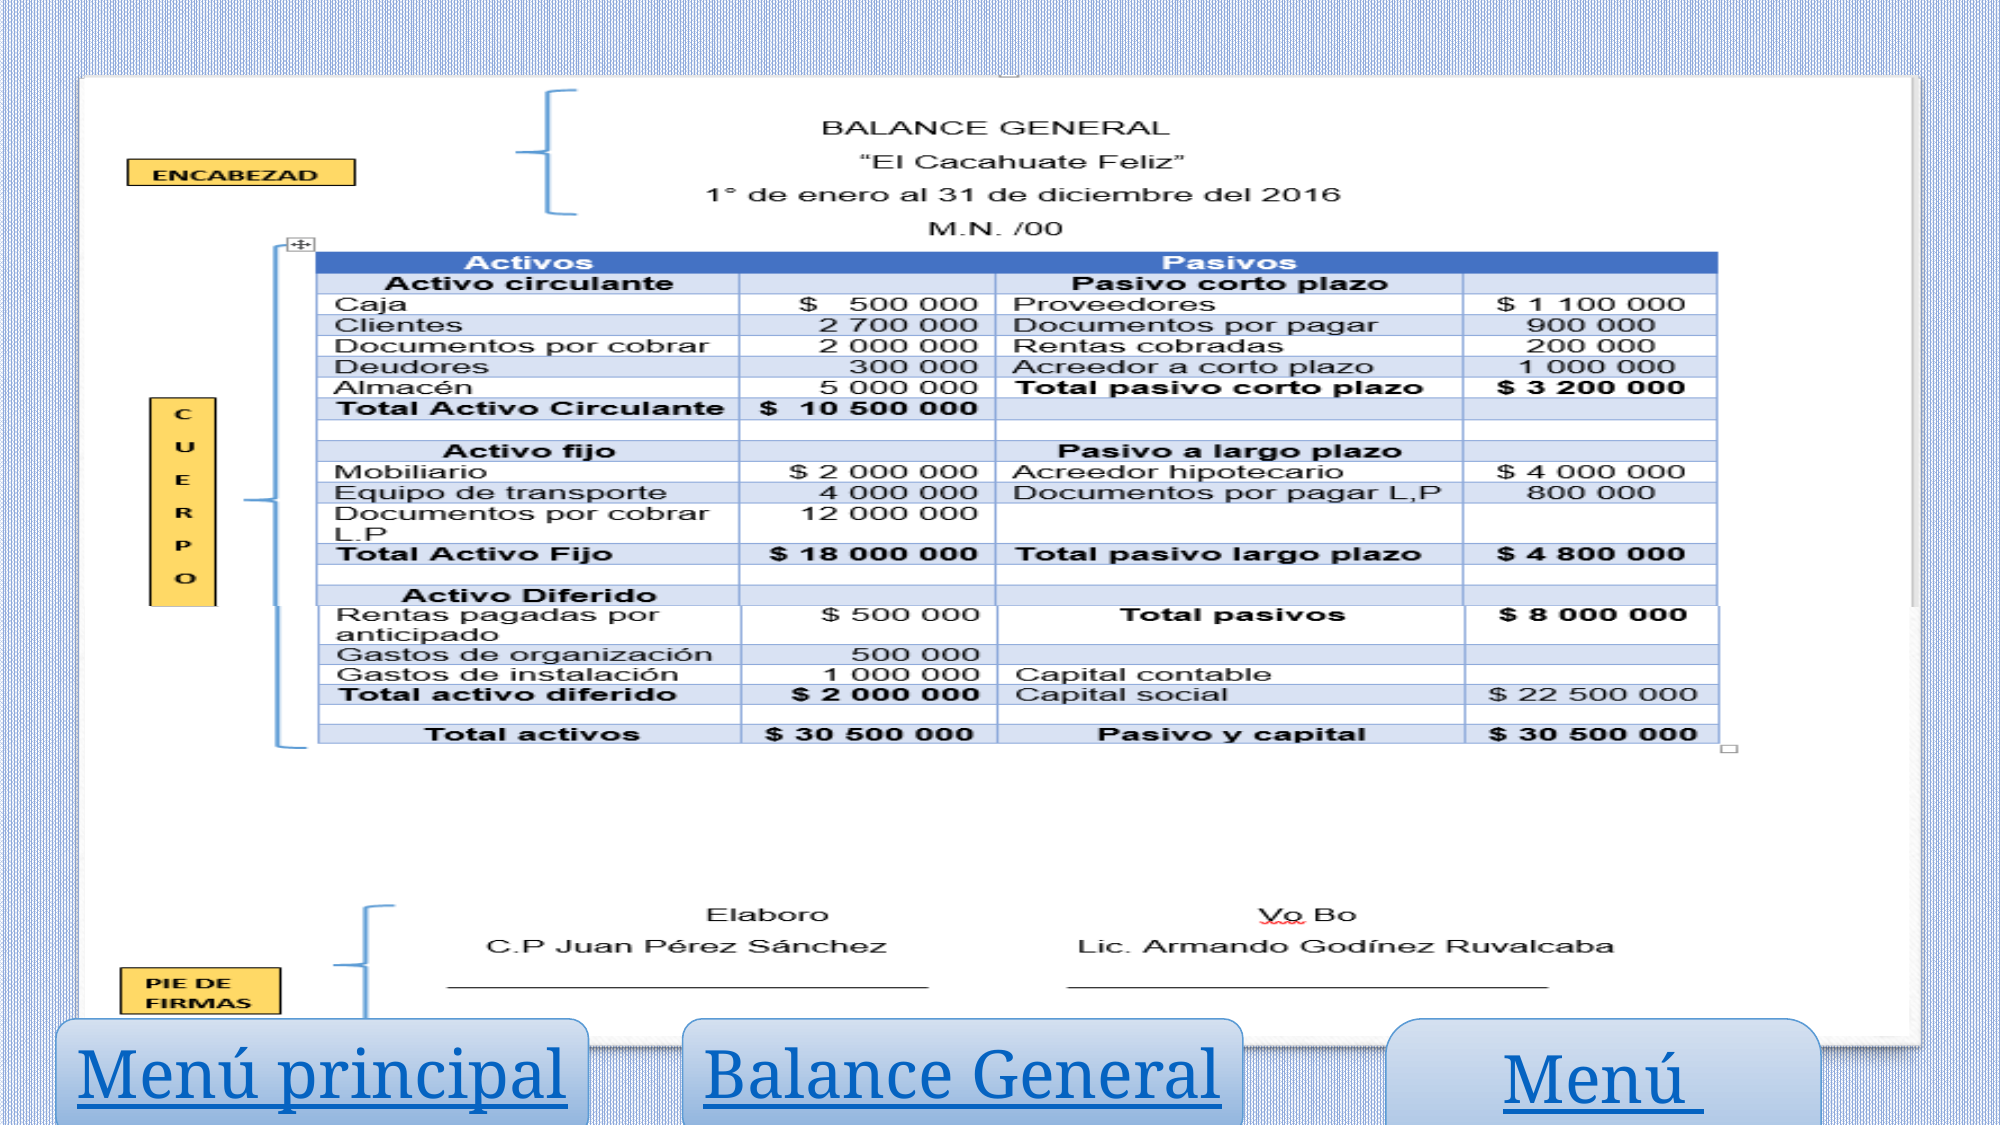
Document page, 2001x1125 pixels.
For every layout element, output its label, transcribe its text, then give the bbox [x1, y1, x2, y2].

text_box Menú principal [55, 1018, 590, 1125]
text_box Menú unidad I [1385, 1036, 1822, 1125]
picture [0, 0, 2000, 1125]
text_box Balance General [681, 1036, 1244, 1125]
